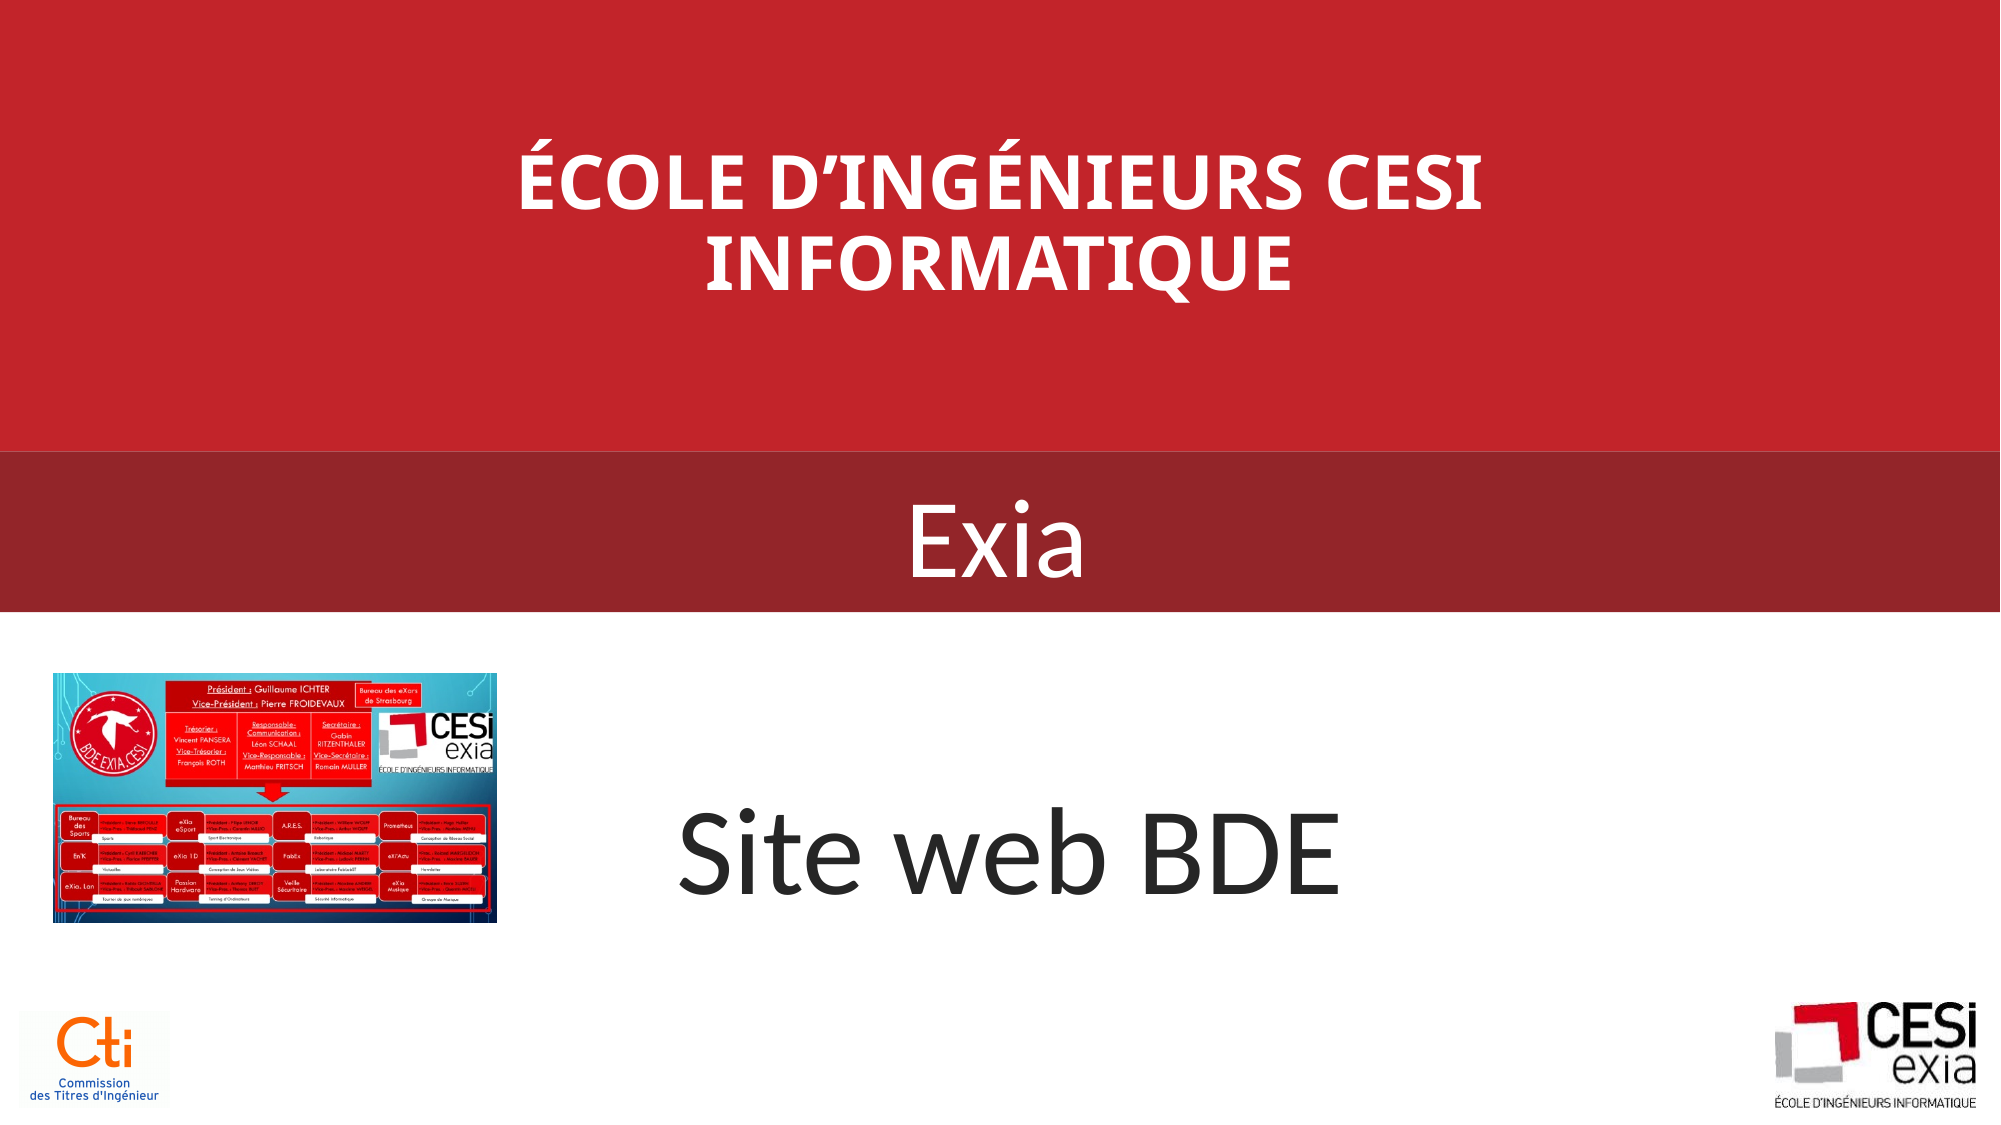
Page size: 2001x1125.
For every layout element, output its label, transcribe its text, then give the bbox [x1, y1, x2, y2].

picture [19, 1011, 170, 1108]
picture [1775, 1002, 1976, 1108]
subtitle Site web BDE [259, 687, 1760, 1047]
picture [53, 673, 497, 923]
text_box Exia [80, 457, 1914, 608]
